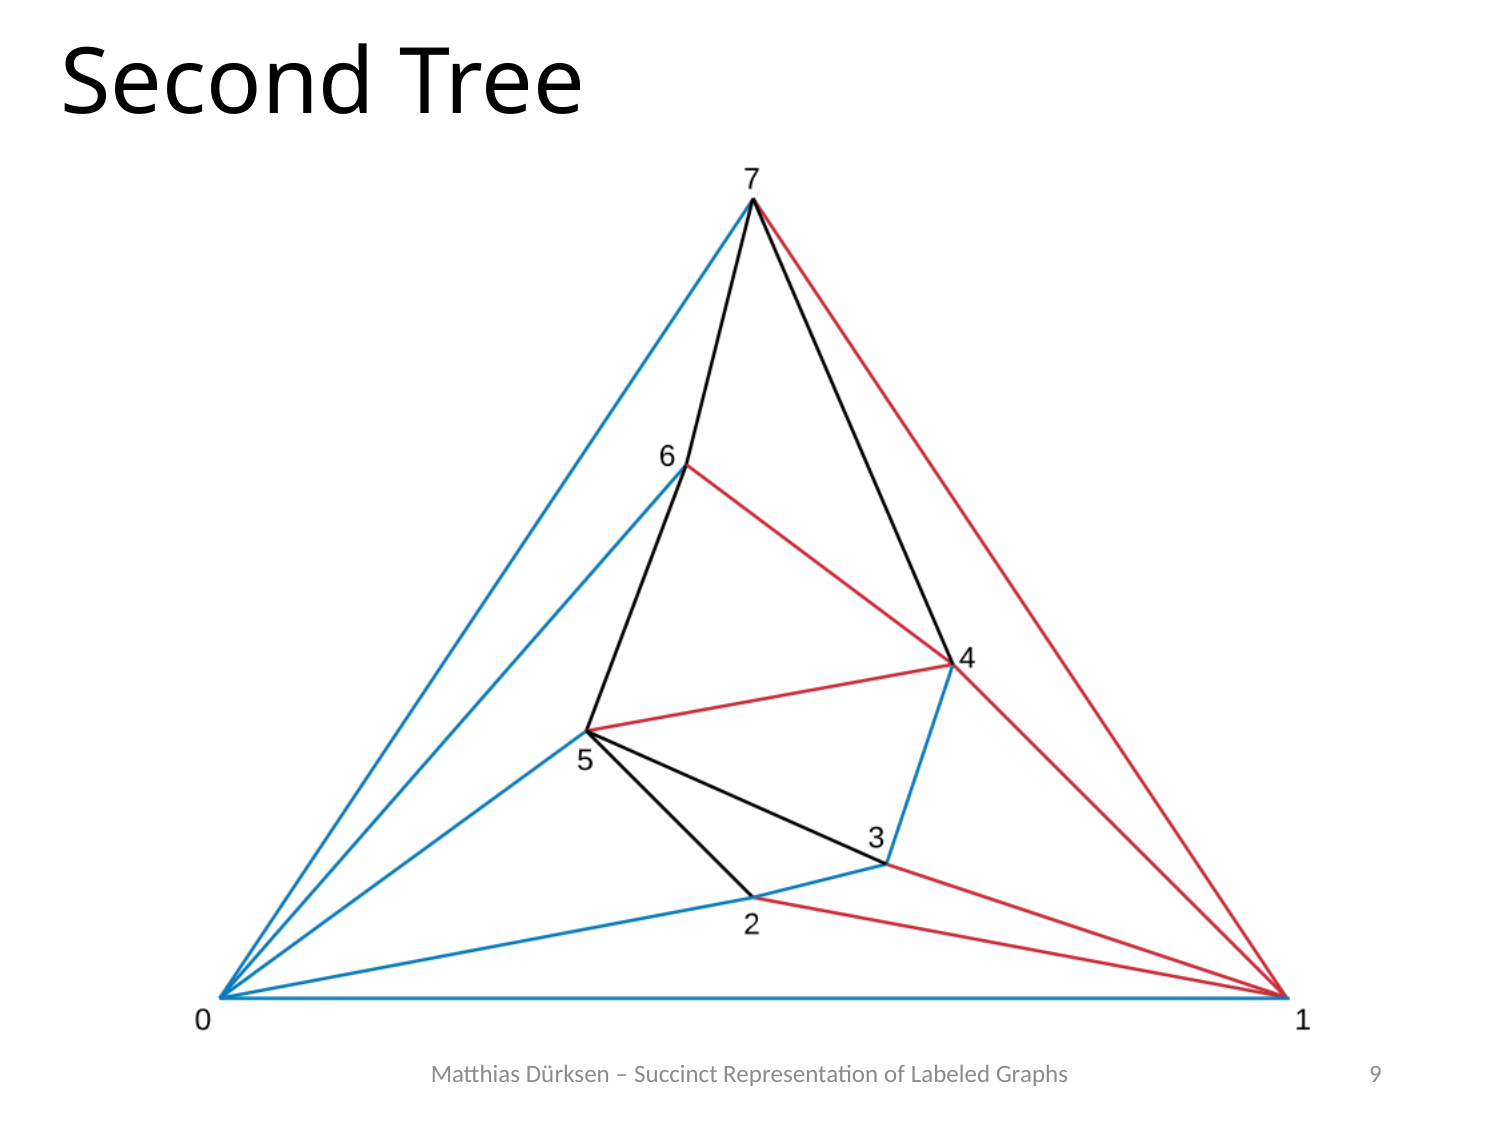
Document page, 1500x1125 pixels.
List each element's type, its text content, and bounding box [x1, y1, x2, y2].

title Second Tree [45, 11, 1397, 157]
slide_number 9 [1119, 1042, 1397, 1103]
footer Matthias Dürksen – Succinct Representation of Labeled Graphs [381, 1042, 1119, 1103]
picture [186, 164, 1314, 1035]
